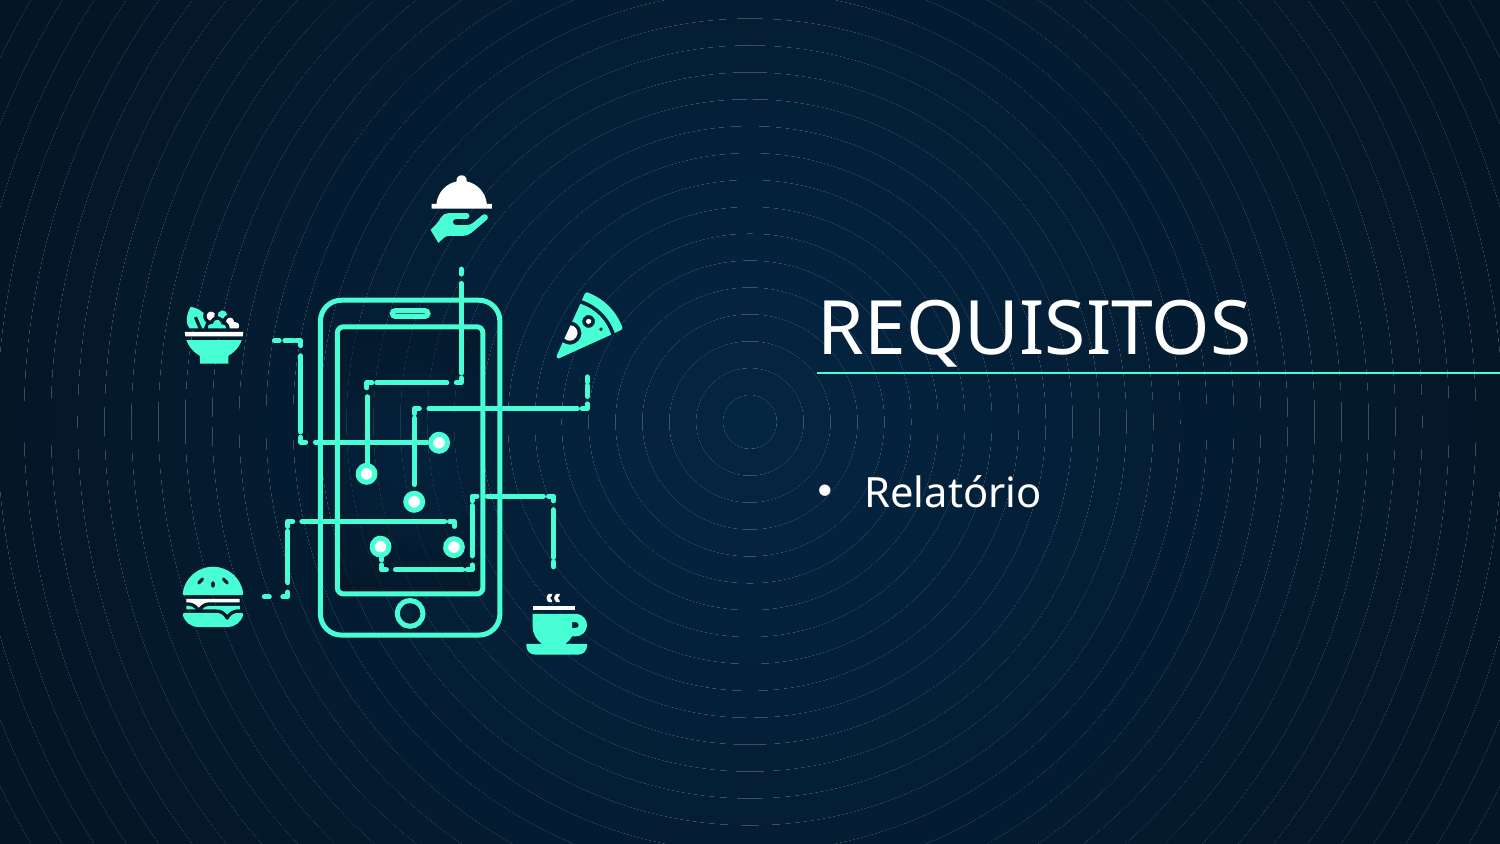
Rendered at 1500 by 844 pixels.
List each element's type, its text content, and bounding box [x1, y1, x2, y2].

text_box [337, 326, 483, 594]
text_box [182, 566, 244, 628]
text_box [430, 175, 492, 244]
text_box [526, 593, 588, 655]
text_box [430, 434, 448, 452]
text_box [392, 310, 428, 317]
text_box [358, 465, 375, 483]
text_box [445, 538, 463, 556]
title REQUISITOS [802, 285, 1382, 385]
text_box [405, 493, 423, 511]
subtitle Relatório [802, 450, 1370, 534]
text_box [397, 600, 423, 627]
text_box [372, 538, 389, 556]
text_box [184, 306, 244, 364]
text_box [555, 292, 624, 359]
